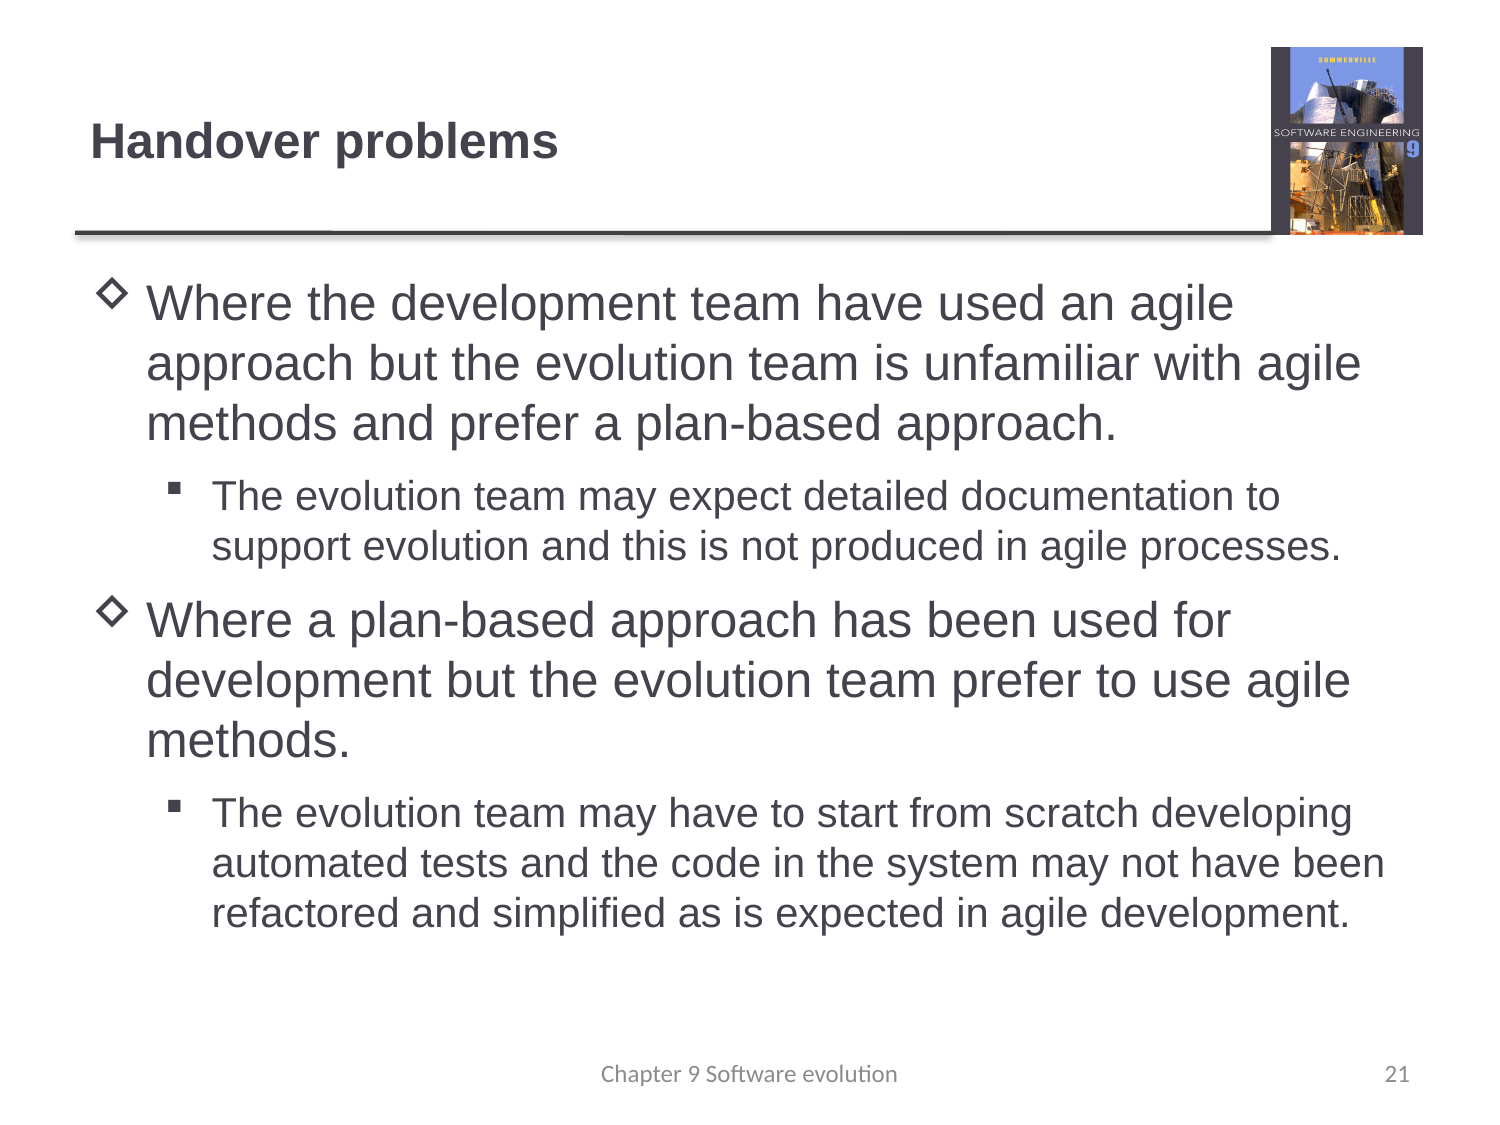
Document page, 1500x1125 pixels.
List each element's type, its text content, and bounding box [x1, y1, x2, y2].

list Where the development team have used an agile approach but the evolution team is unfamiliar with agile methods and prefer a plan-based approach. The evolution team may expect detailed documentation to support evolution and this is not produced in agile processes. Where a plan-based approach has been used for development but the evolution team prefer to use agile methods. The evolution team may have to start from scratch developing automated tests and the code in the system may not have been refactored and simplified as is expected in agile development. [75, 262, 1425, 1005]
footer Chapter 9 Software evolution [512, 1042, 988, 1103]
picture [1272, 47, 1423, 235]
title Handover problems [74, 44, 1272, 233]
slide_number 21 [1074, 1042, 1425, 1103]
